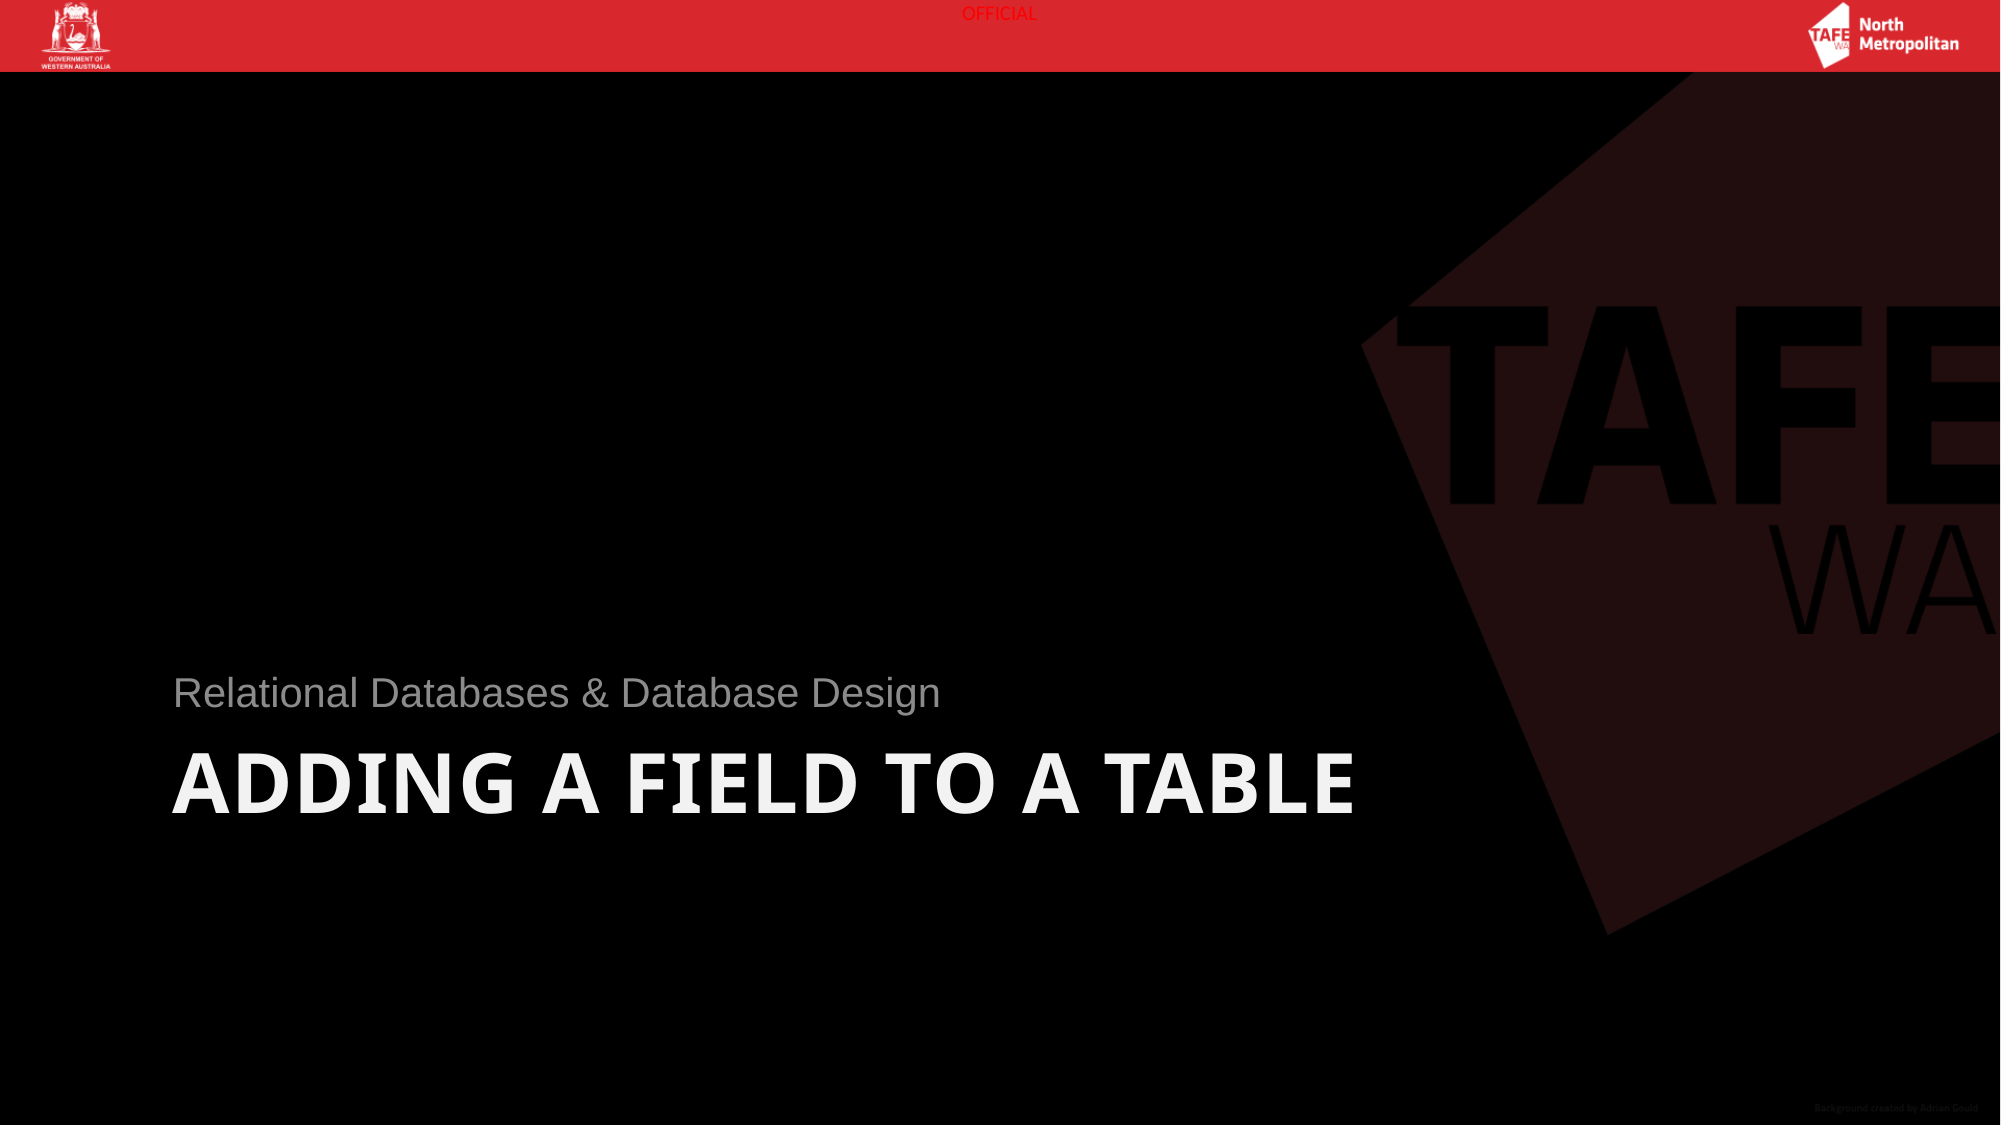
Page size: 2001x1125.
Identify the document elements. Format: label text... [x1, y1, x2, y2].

title Adding a field to a table [157, 723, 1858, 947]
picture [0, 0, 2001, 1125]
list Relational Databases & Database Design [157, 476, 1858, 723]
